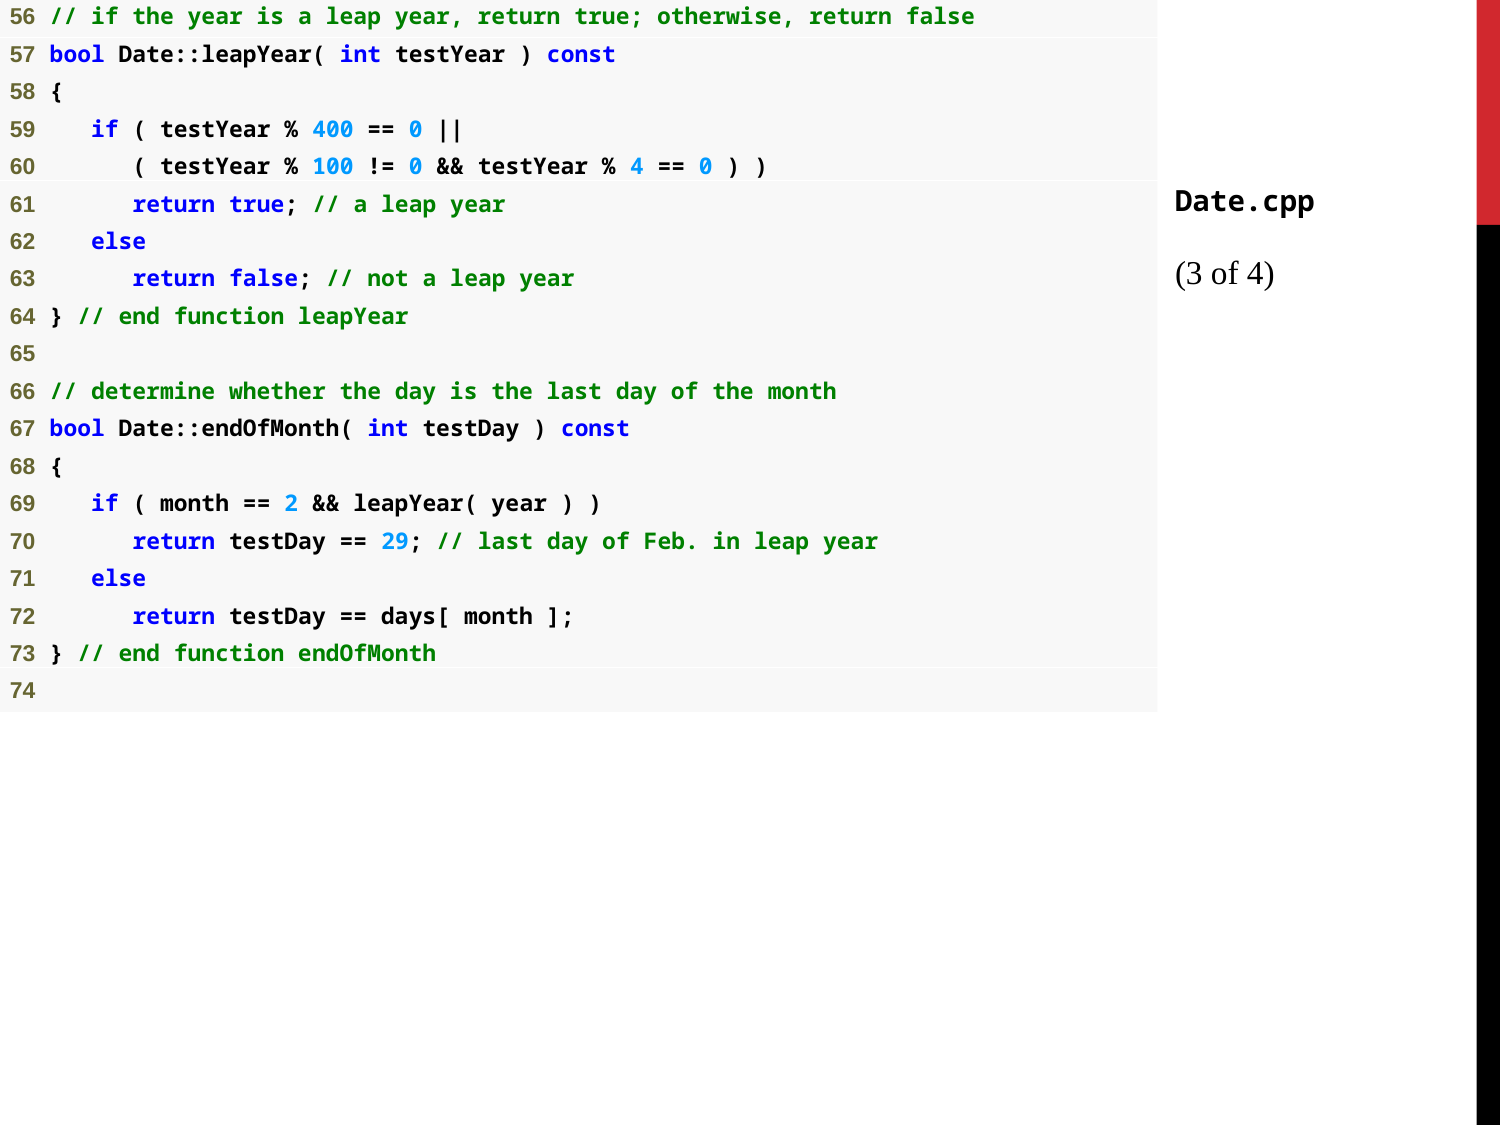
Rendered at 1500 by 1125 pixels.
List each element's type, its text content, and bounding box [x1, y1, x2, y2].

text_box Date.cpp (3 of 4) [1174, 175, 1475, 299]
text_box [0, 0, 1158, 741]
